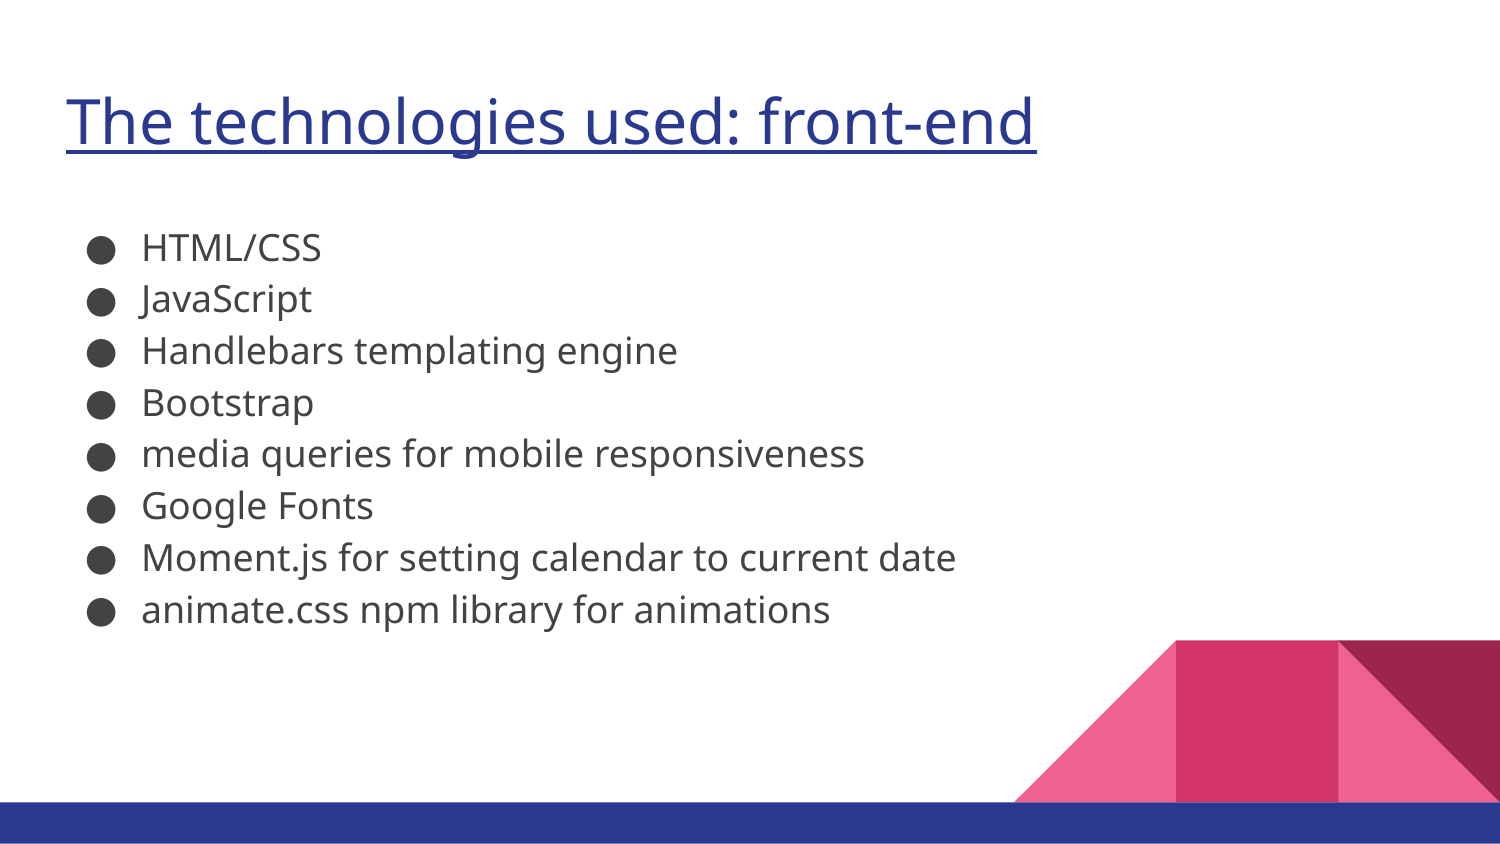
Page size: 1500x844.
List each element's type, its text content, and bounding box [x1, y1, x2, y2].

list HTML/CSS JavaScript Handlebars templating engine Bootstrap media queries for mobile responsiveness Google Fonts Moment.js for setting calendar to current date animate.css npm library for animations [51, 201, 1449, 750]
title The technologies used: front-end [51, 67, 1449, 167]
